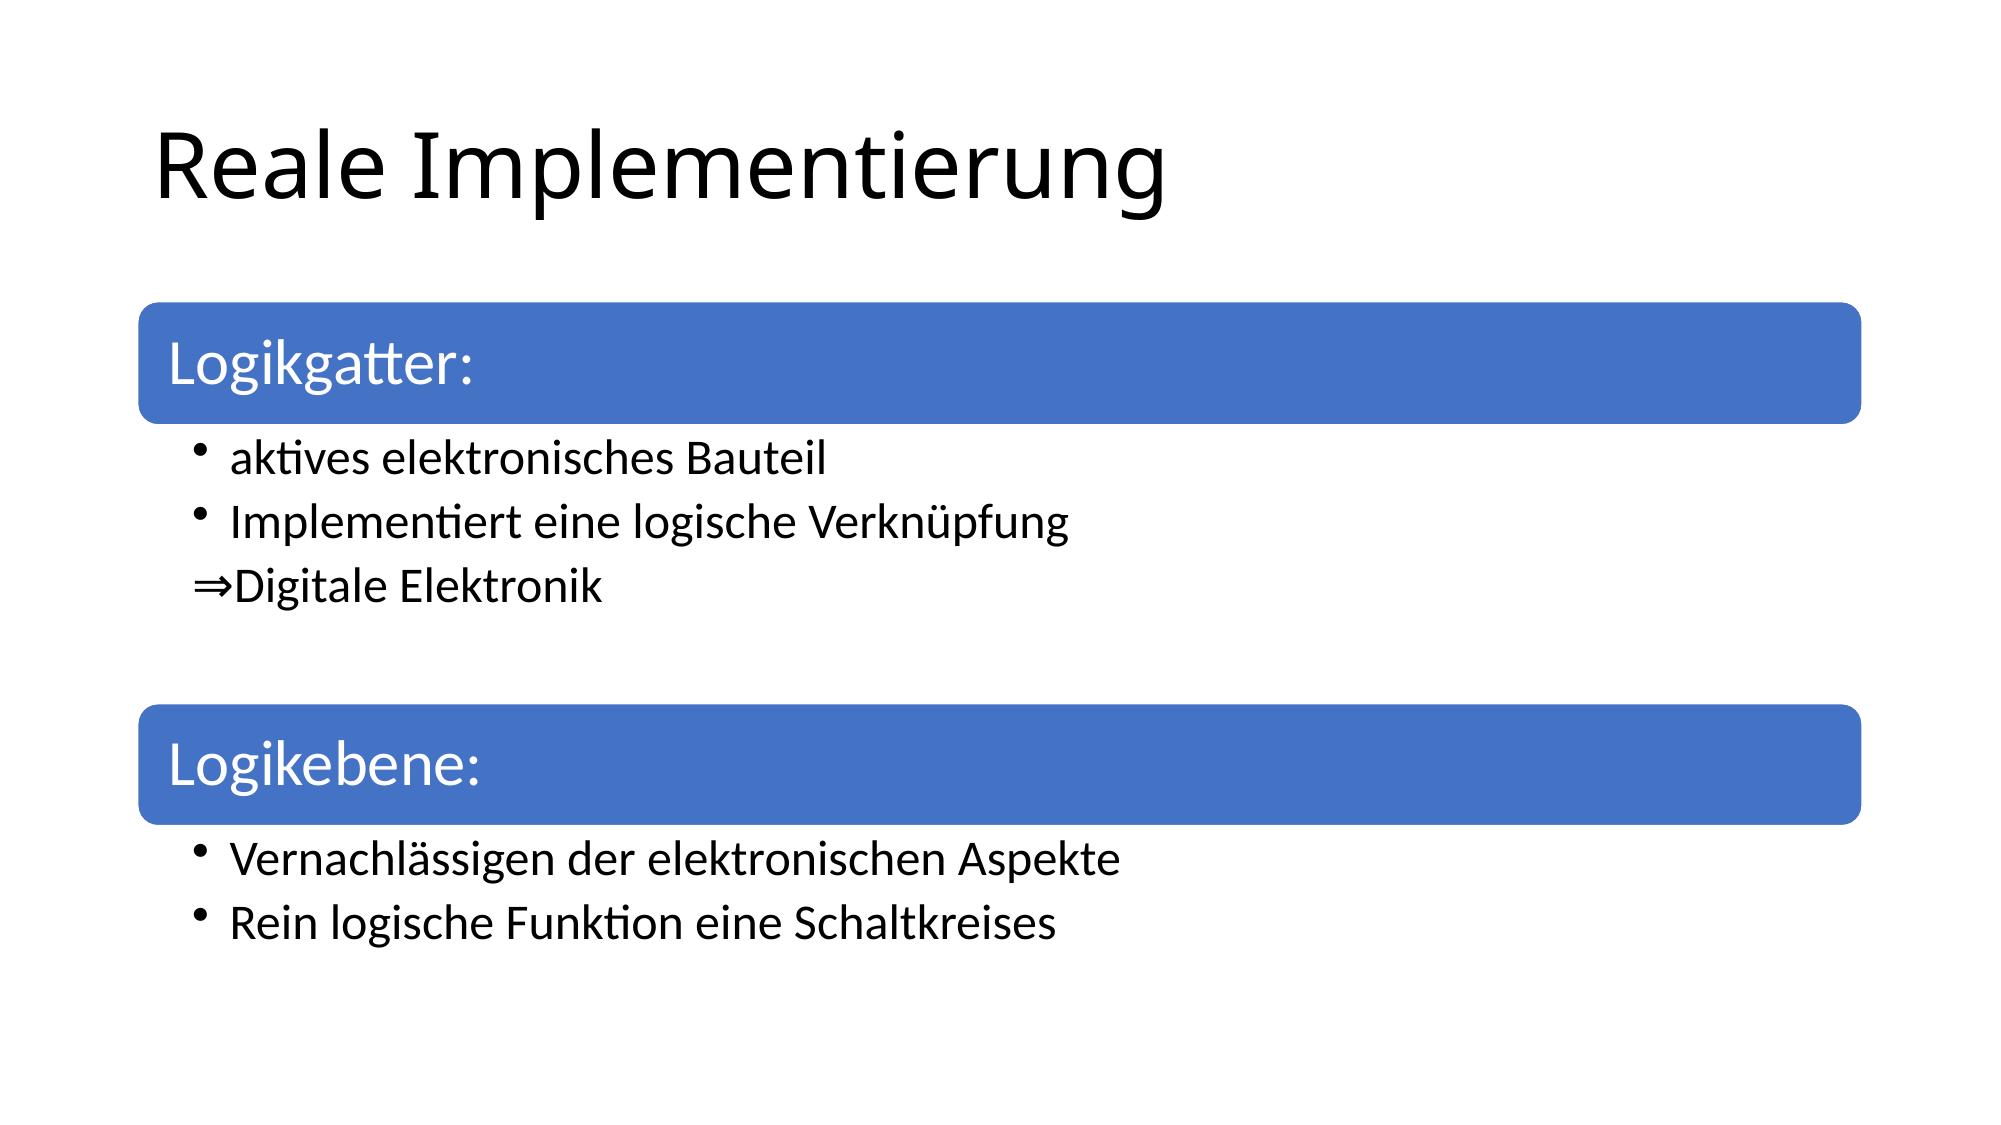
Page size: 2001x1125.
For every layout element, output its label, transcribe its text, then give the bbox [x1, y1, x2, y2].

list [137, 299, 1863, 1014]
title Reale Implementierung [137, 59, 1863, 278]
